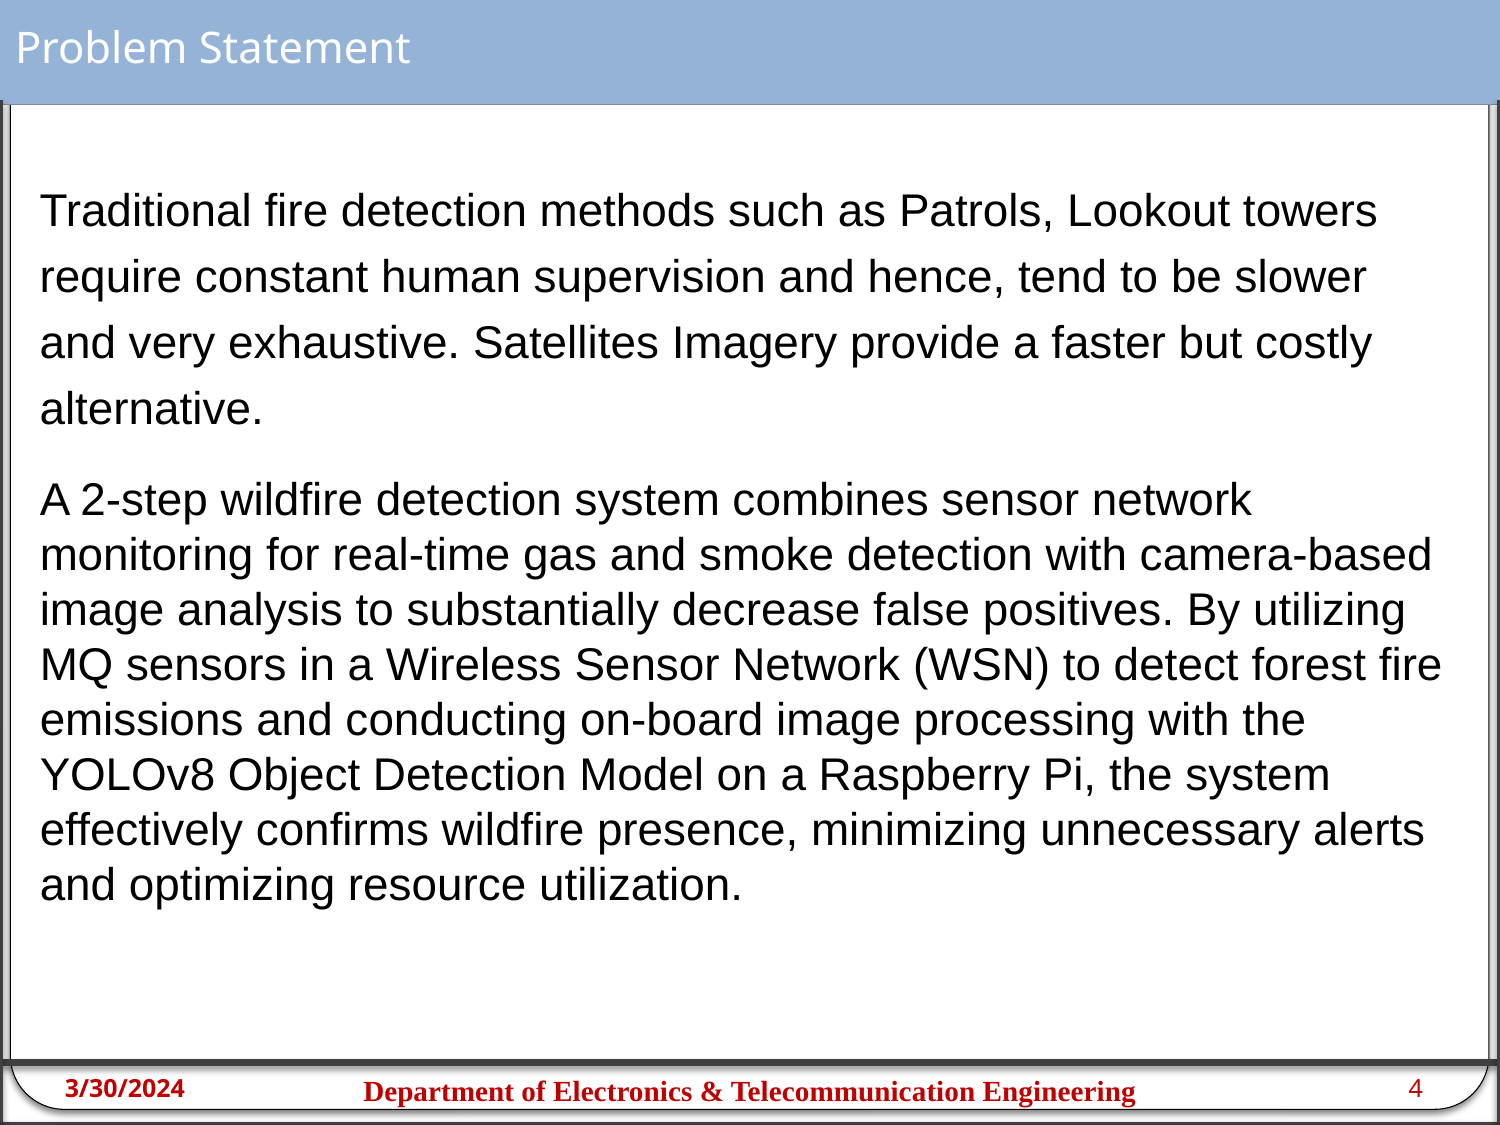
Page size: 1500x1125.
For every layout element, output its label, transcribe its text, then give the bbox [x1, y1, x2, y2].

text_box Traditional fire detection methods such as Patrols, Lookout towers require constant human supervision and hence, tend to be slower and very exhaustive. Satellites Imagery provide a faster but costly alternative. [24, 162, 1450, 462]
title Problem Statement [0, 12, 1500, 88]
text_box A 2-step wildfire detection system combines sensor network monitoring for real-time gas and smoke detection with camera-based image analysis to substantially decrease false positives. By utilizing MQ sensors in a Wireless Sensor Network (WSN) to detect forest fire emissions and conducting on-board image processing with the YOLOv8 Object Detection Model on a Raspberry Pi, the system effectively confirms wildfire presence, minimizing unnecessary alerts and optimizing resource utilization. [24, 462, 1475, 918]
